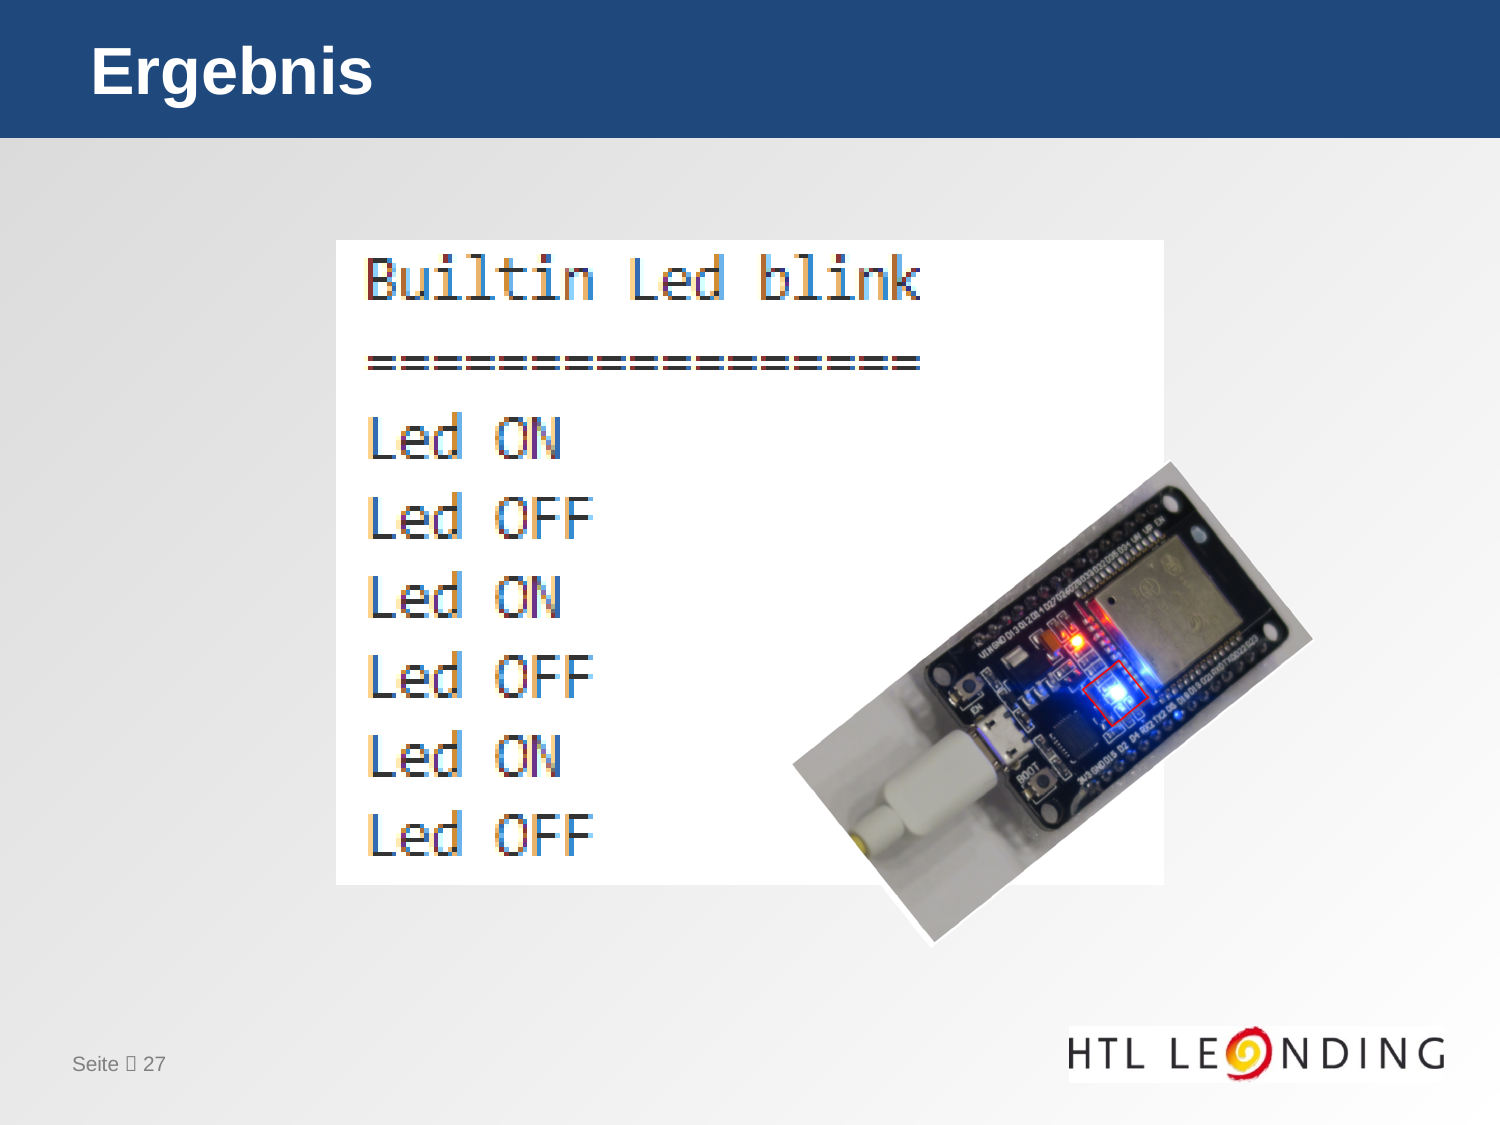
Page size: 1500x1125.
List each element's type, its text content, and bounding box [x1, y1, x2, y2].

picture [336, 239, 1314, 947]
picture [1069, 1026, 1444, 1083]
title Ergebnis [75, 20, 1425, 208]
